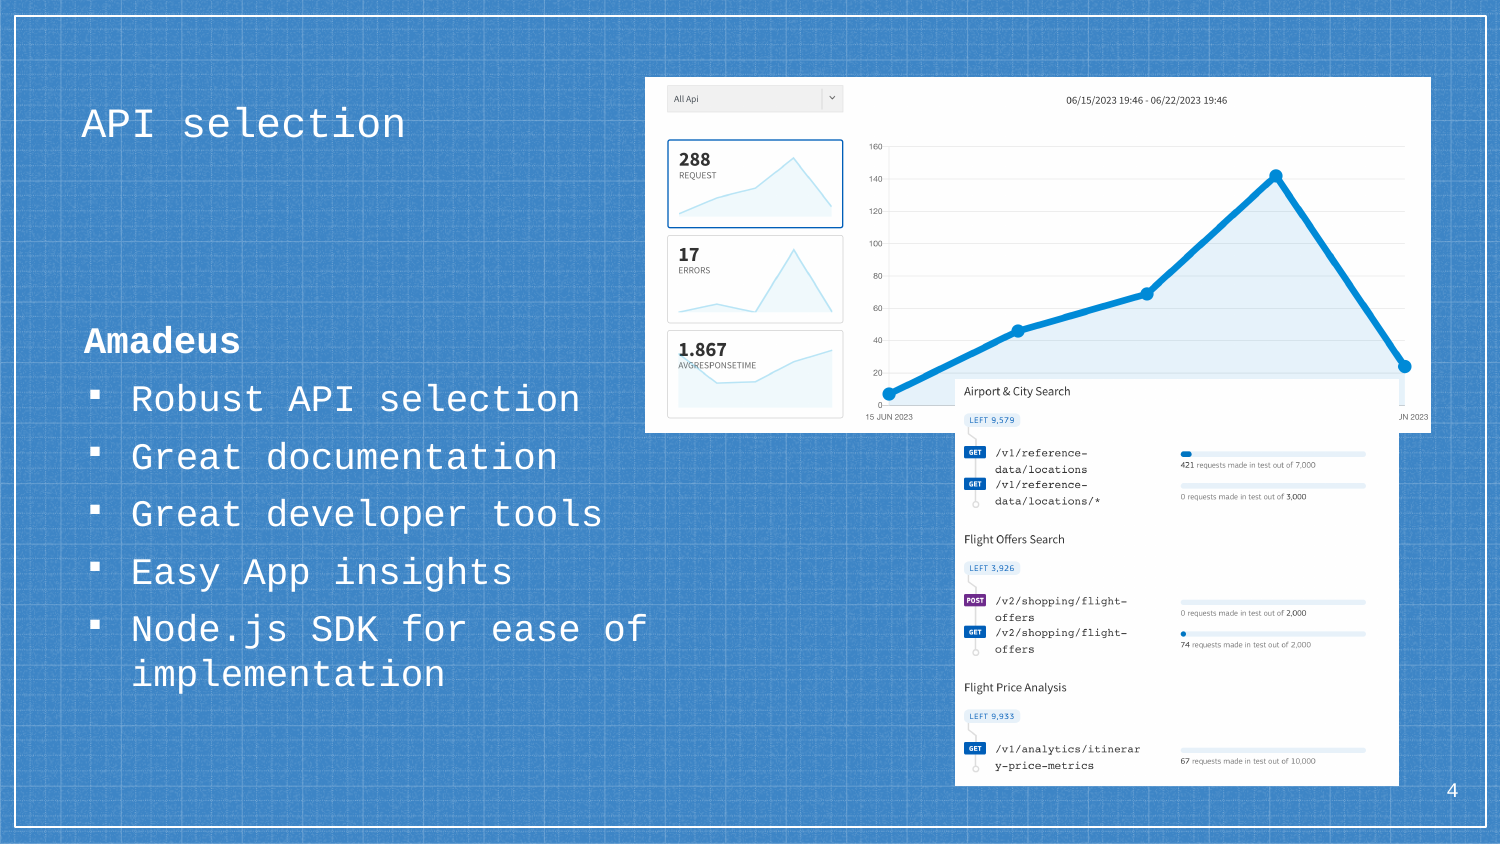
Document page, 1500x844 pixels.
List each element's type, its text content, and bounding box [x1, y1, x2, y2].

list Amadeus Robust API selection Great documentation Great developer tools Easy App insights Node.js SDK for ease of implementation [69, 301, 725, 815]
title API selection [66, 81, 640, 149]
picture [0, 0, 1500, 844]
slide_number 4 [1398, 761, 1474, 810]
